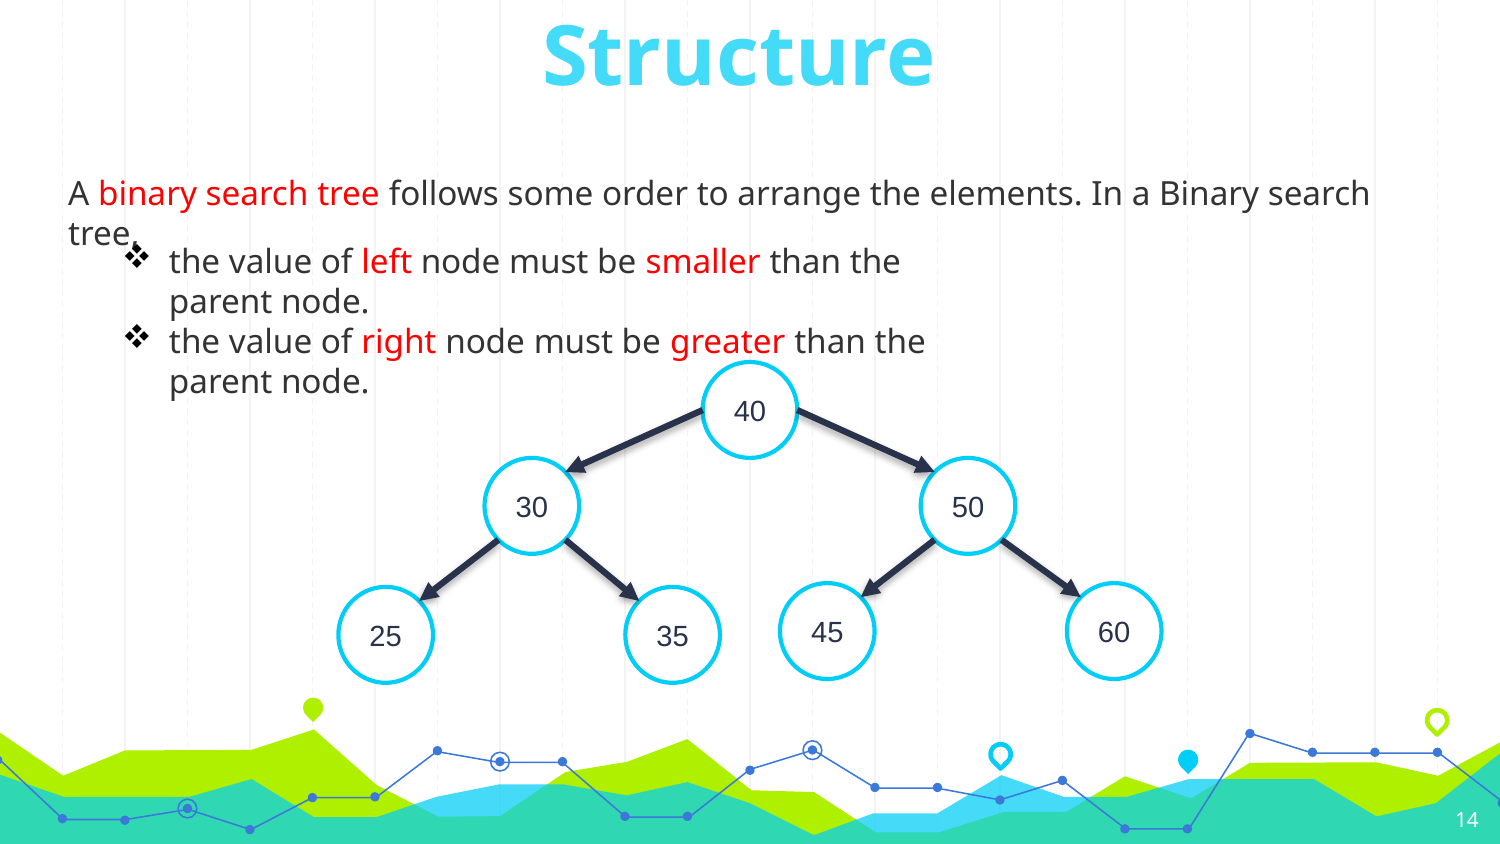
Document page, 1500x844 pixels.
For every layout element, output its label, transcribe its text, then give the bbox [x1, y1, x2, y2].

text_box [565, 409, 703, 473]
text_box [418, 539, 499, 602]
text_box Structure [0, 0, 1500, 118]
text_box A binary search tree follows some order to arrange the elements. In a Binary search tree, [53, 164, 1447, 260]
text_box 35 [623, 584, 723, 685]
text_box the value of left node must be smaller than the parent node. the value of right node must be greater than the parent node. [107, 233, 1023, 408]
text_box 25 [336, 584, 436, 685]
text_box 40 [700, 359, 800, 461]
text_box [1001, 539, 1081, 598]
text_box 45 [777, 581, 877, 682]
text_box 60 [1064, 581, 1164, 682]
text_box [565, 539, 640, 602]
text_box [797, 409, 935, 473]
text_box 50 [918, 455, 1018, 556]
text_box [860, 539, 935, 598]
text_box 30 [482, 455, 582, 556]
slide_number 14 [1403, 791, 1494, 844]
